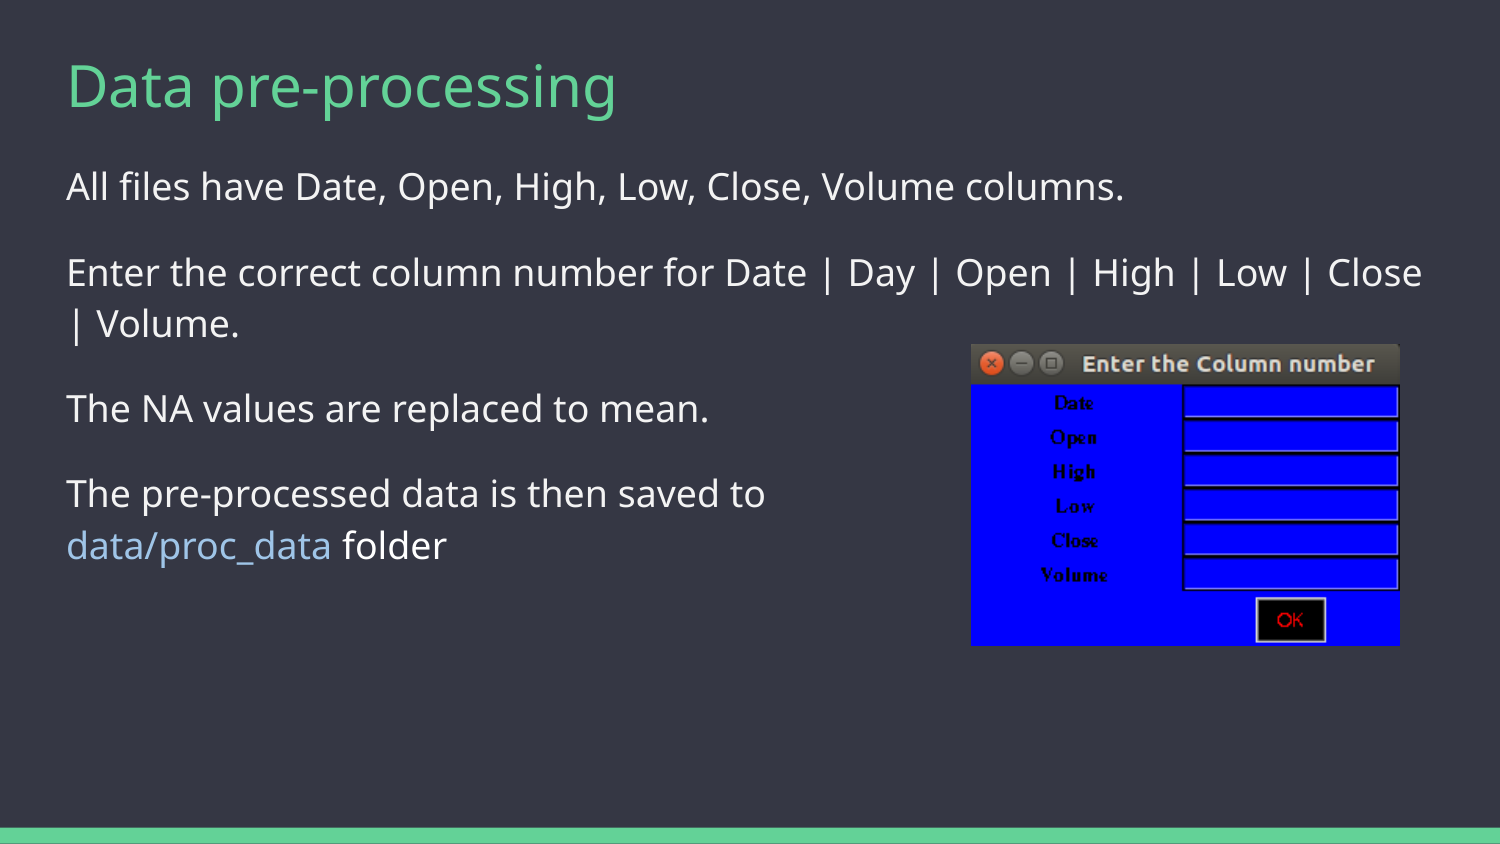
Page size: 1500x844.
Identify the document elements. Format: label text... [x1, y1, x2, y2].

title Data pre-processing [51, 33, 1449, 128]
picture [971, 343, 1401, 646]
list All files have Date, Open, High, Low, Close, Volume columns. Enter the correct column number for Date | Day | Open | High | Low | Close | Volume. The NA values are replaced to mean. The pre-processed data is then saved to data/proc_data folder [51, 141, 1449, 744]
